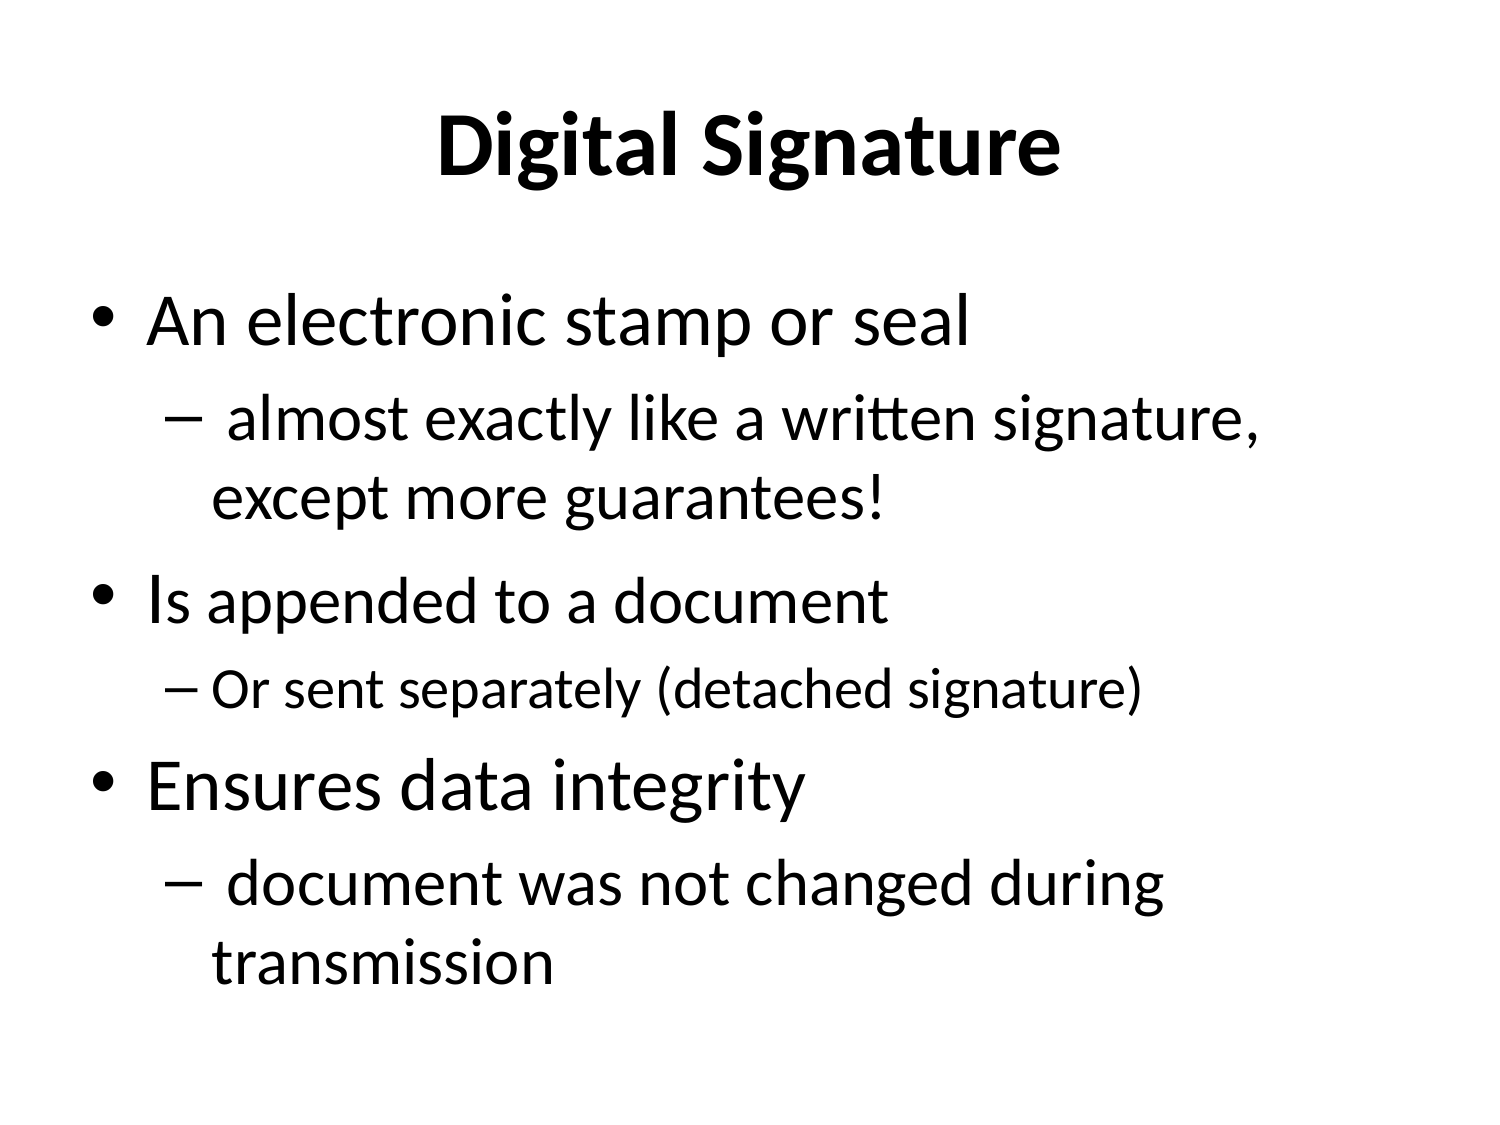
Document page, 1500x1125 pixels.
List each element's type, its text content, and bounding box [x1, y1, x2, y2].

list An electronic stamp or seal almost exactly like a written signature, except more guarantees! Is appended to a document Or sent separately (detached signature) Ensures data integrity document was not changed during transmission [75, 262, 1425, 1005]
title Digital Signature [75, 45, 1425, 233]
